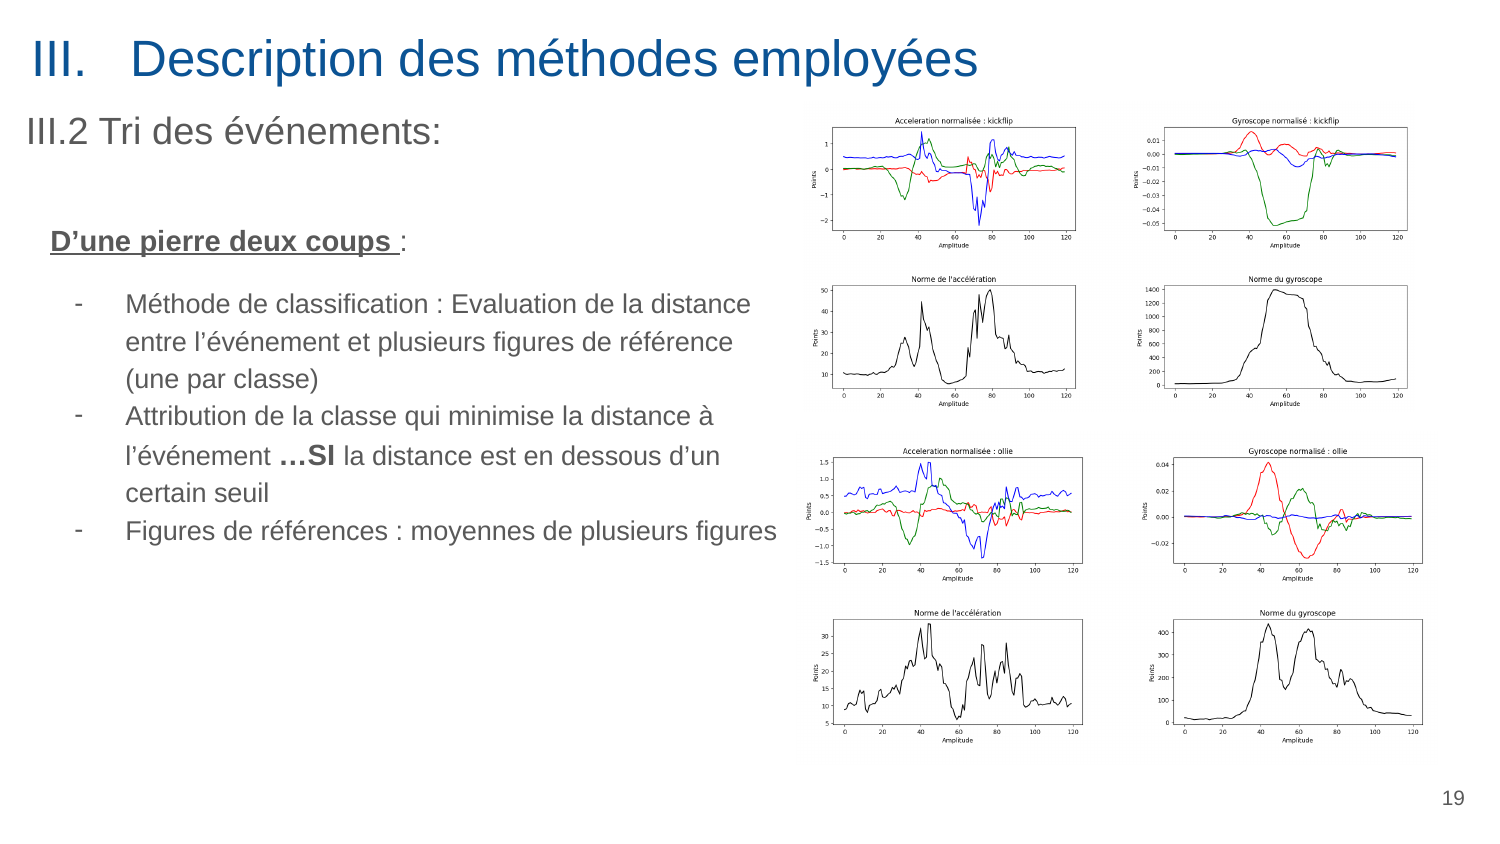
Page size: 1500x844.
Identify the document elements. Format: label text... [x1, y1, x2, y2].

title III. Description des méthodes employées [0, 10, 1415, 102]
picture [795, 431, 1438, 766]
picture [803, 101, 1415, 412]
list D’une pierre deux coups : Méthode de classification : Evaluation de la distance entre l’événement et plusieurs figures de référence (une par classe) Attribution de la classe qui minimise la distance à l’événement …SI la distance est en dessous d’un certain seuil Figures de références : moyennes de plusieurs figures [35, 201, 796, 589]
slide_number ‹#› [1389, 764, 1480, 830]
title III.2 Tri des événements: [10, 102, 801, 184]
